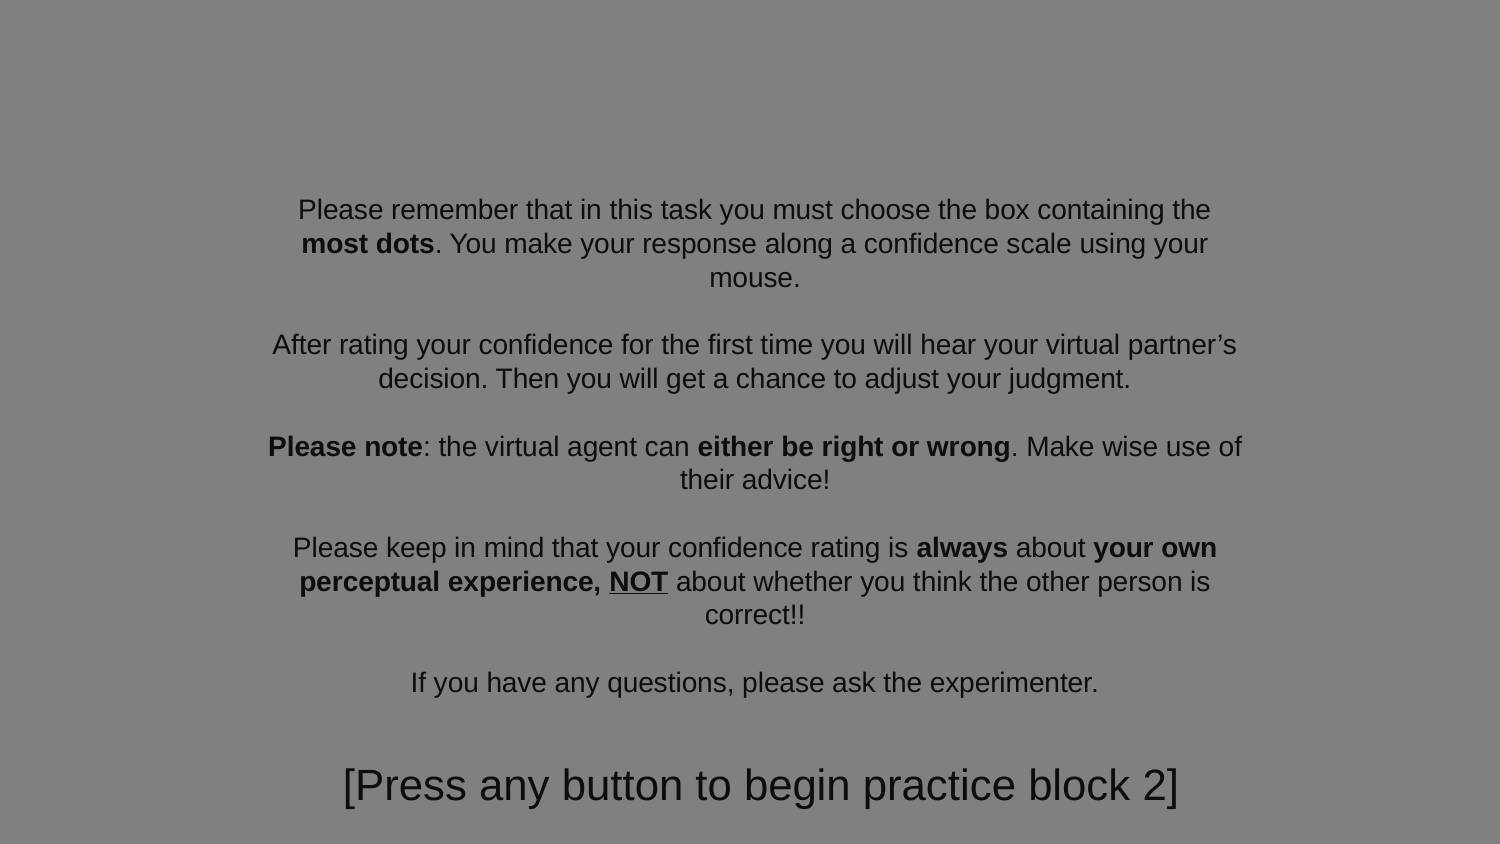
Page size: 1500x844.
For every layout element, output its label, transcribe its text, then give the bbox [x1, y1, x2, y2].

text_box Please remember that in this task you must choose the box containing the most dots. You make your response along a confidence scale using your mouse. After rating your confidence for the first time you will hear your virtual partner’s decision. Then you will get a chance to adjust your judgment. Please note: the virtual agent can either be right or wrong. Make wise use of their advice! Please keep in mind that your confidence rating is always about your own perceptual experience, NOT about whether you think the other person is correct!! If you have any questions, please ask the experimenter. [251, 184, 1259, 739]
text_box [Press any button to begin practice block 2] [328, 749, 1196, 817]
